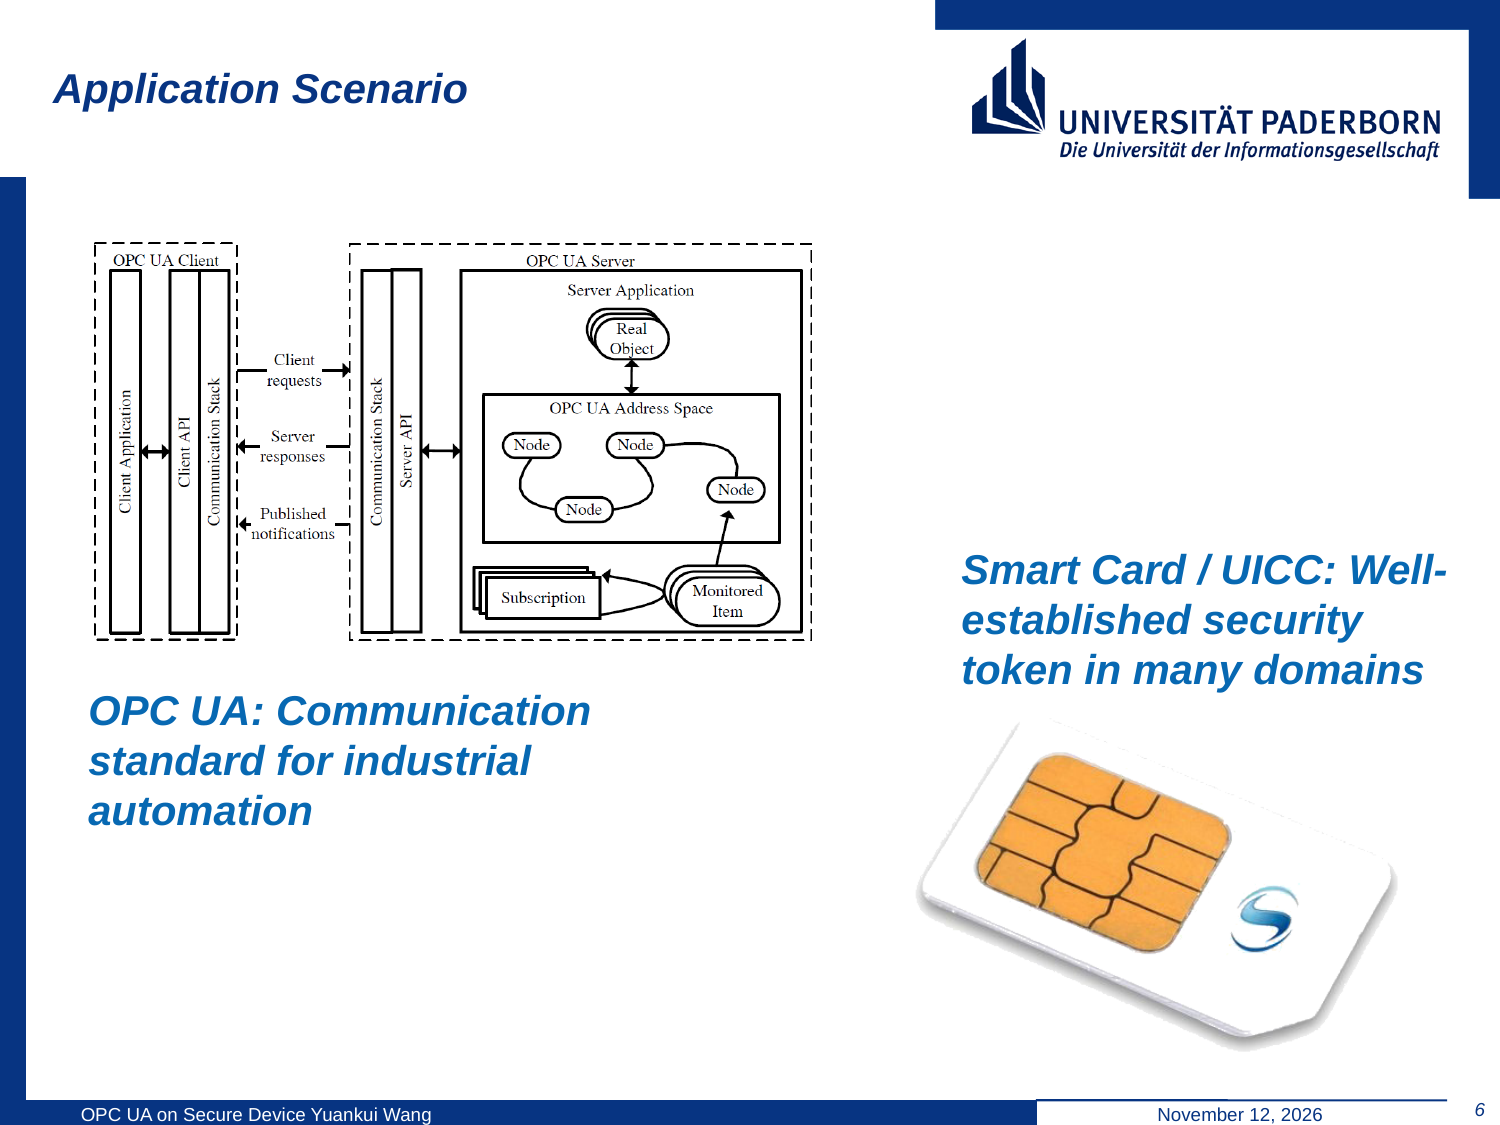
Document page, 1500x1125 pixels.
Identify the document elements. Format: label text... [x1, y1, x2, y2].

picture [819, 530, 1500, 1125]
title Application Scenario [0, 0, 919, 175]
text_box OPC UA: Communication standard for industrial automation [73, 676, 716, 842]
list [74, 226, 825, 669]
picture [972, 37, 1440, 161]
footer OPC UA on Secure Device Yuankui Wang [75, 1100, 814, 1125]
